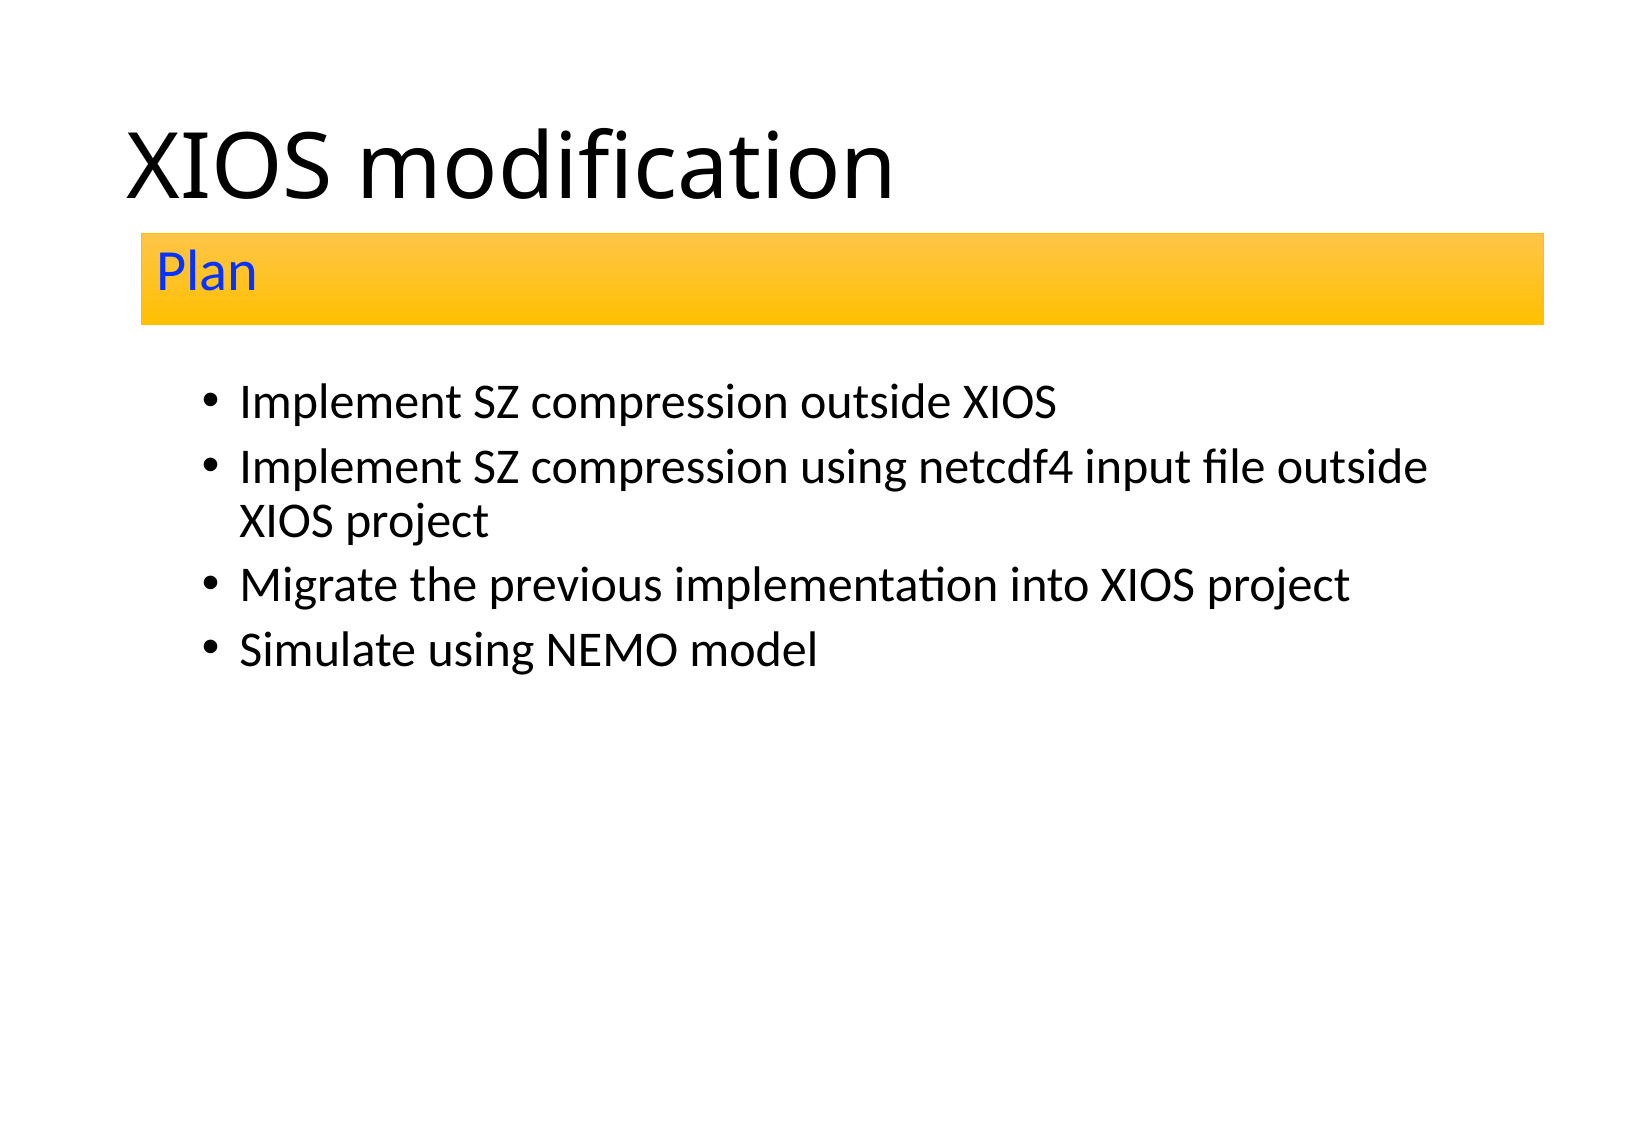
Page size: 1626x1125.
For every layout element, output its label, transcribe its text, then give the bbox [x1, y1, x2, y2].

text_box Plan [141, 233, 1544, 325]
list Implement SZ compression outside XIOS Implement SZ compression using netcdf4 input file outside XIOS project Migrate the previous implementation into XIOS project Simulate using NEMO model [111, 368, 1514, 1014]
title XIOS modification [111, 59, 1514, 278]
